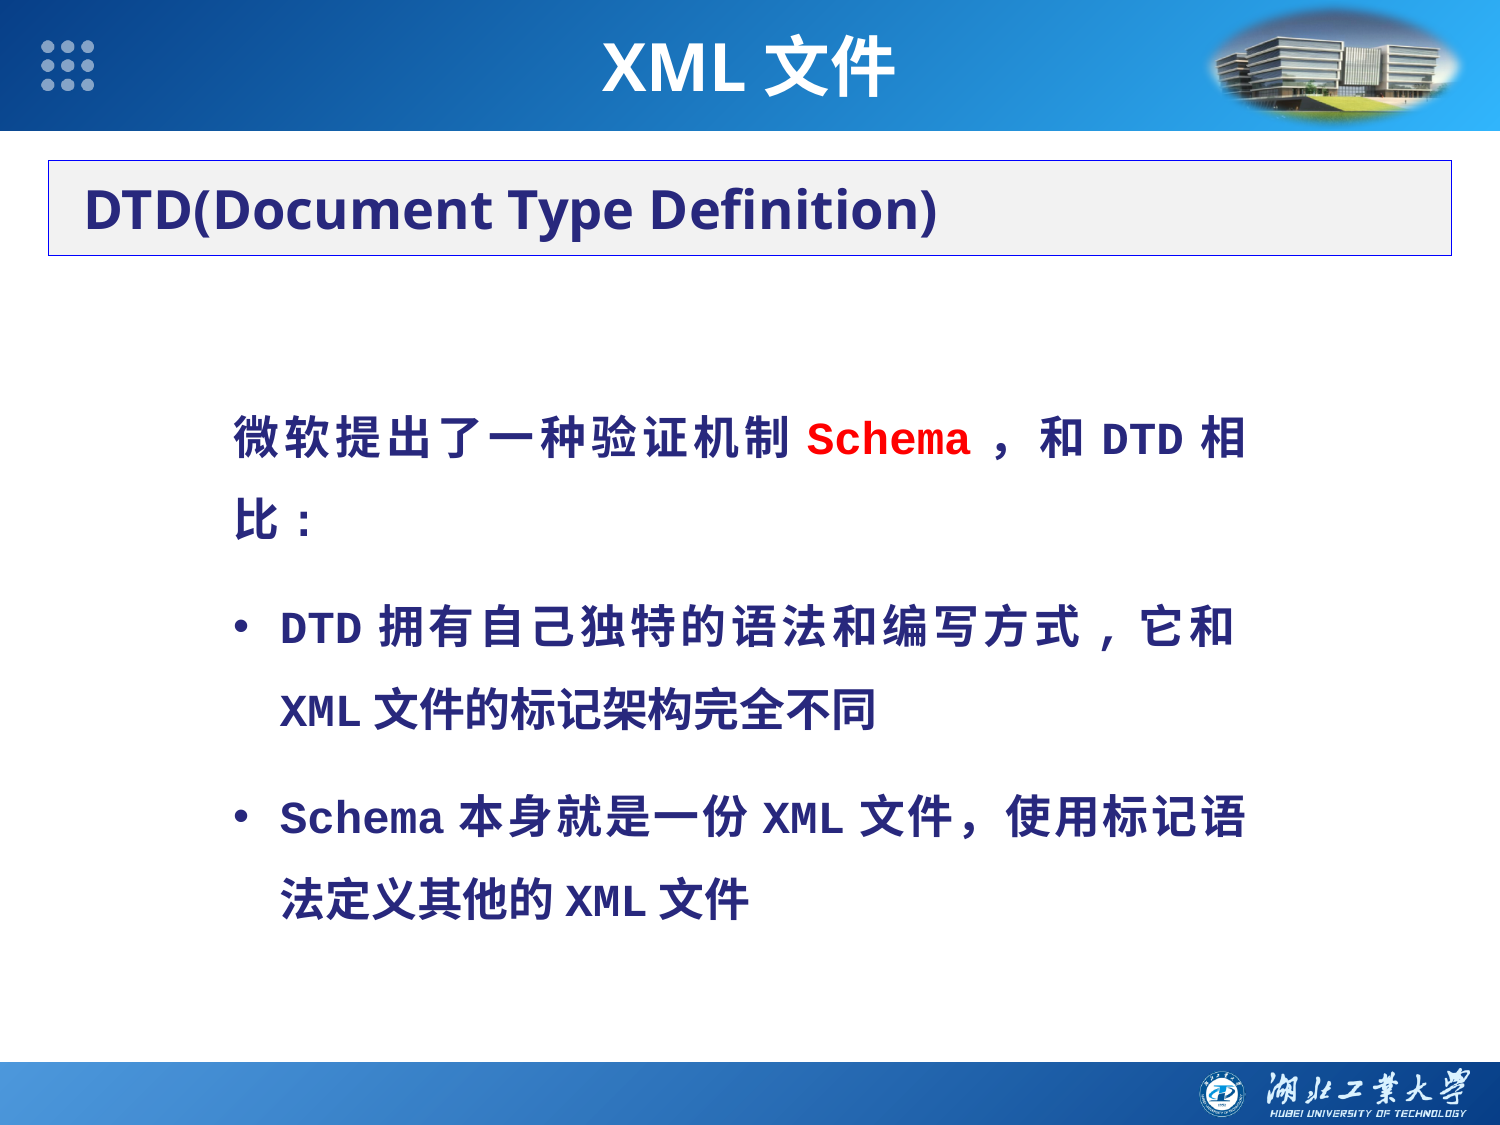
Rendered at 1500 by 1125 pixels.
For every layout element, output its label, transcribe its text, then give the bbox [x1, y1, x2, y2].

text_box DTD(Document Type Definition) [48, 160, 1452, 256]
text_box XML文件 [0, 7, 1500, 124]
picture [1198, 1069, 1254, 1118]
text_box 微软提出了一种验证机制Schema，和DTD相比: DTD拥有自己独特的语法和编写方式,它和XML文件的标记架构完全不同 Schema本身就是一份XML文件，使用标记语法定义其他的XML文件 [218, 373, 1261, 933]
